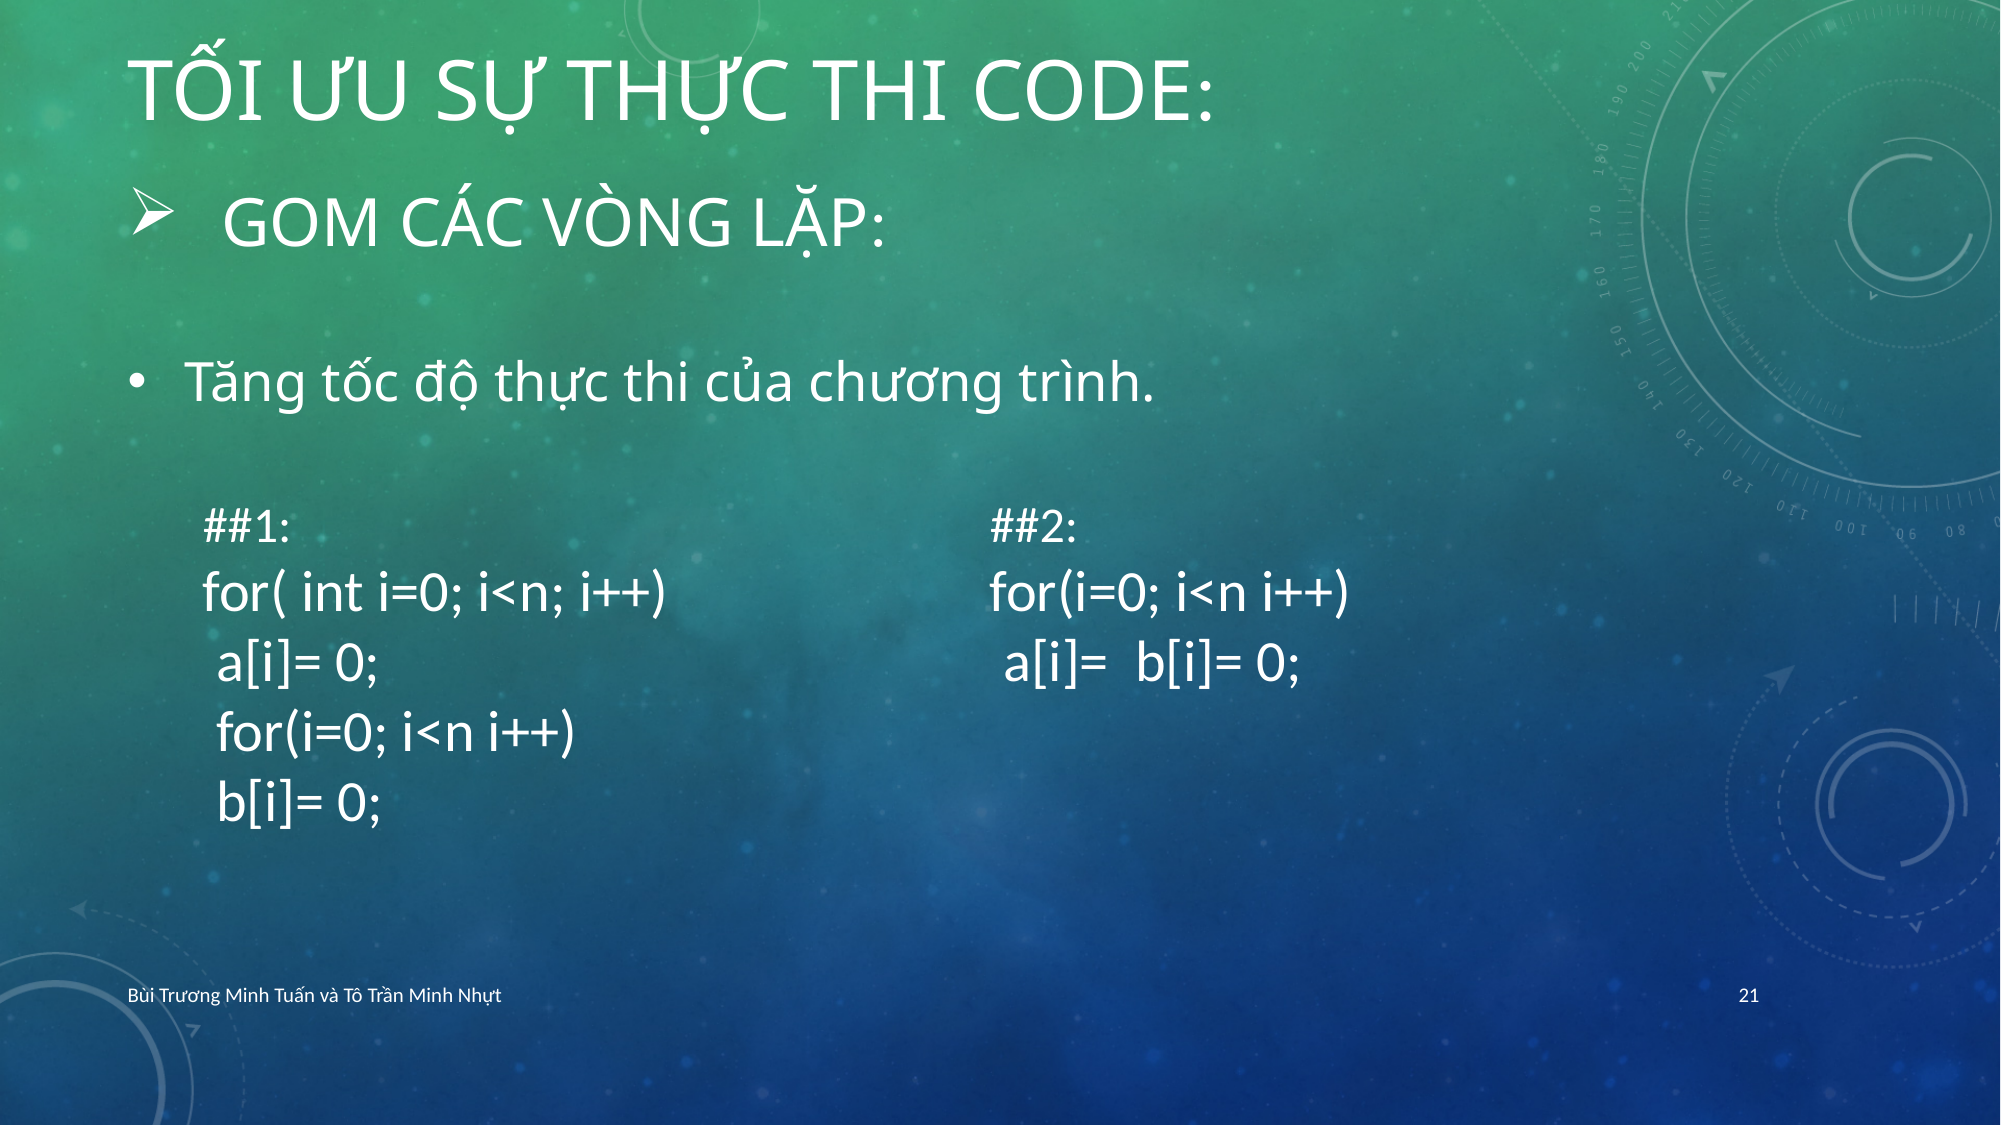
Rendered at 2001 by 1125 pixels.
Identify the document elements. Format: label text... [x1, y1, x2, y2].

title TỐI ƯU SỰ THỰC THI Code: [112, 24, 1881, 149]
text_box ##2: for(i=0; i<n i++) a[i]= b[i]= 0; [975, 485, 1730, 821]
list Tăng tốc độ thực thi của chương trình. [112, 308, 1946, 1073]
text_box Gom các vòng lặp: [112, 157, 1755, 282]
text_box ##1: for( int i=0; i<n; i++) a[i]= 0; for(i=0; i<n i++) b[i]= 0; [188, 485, 943, 841]
slide_number 21 [1684, 963, 1775, 1025]
footer Bùi Trương Minh Tuấn và Tô Trần Minh Nhựt [112, 963, 1397, 1025]
picture [0, 0, 2001, 1125]
